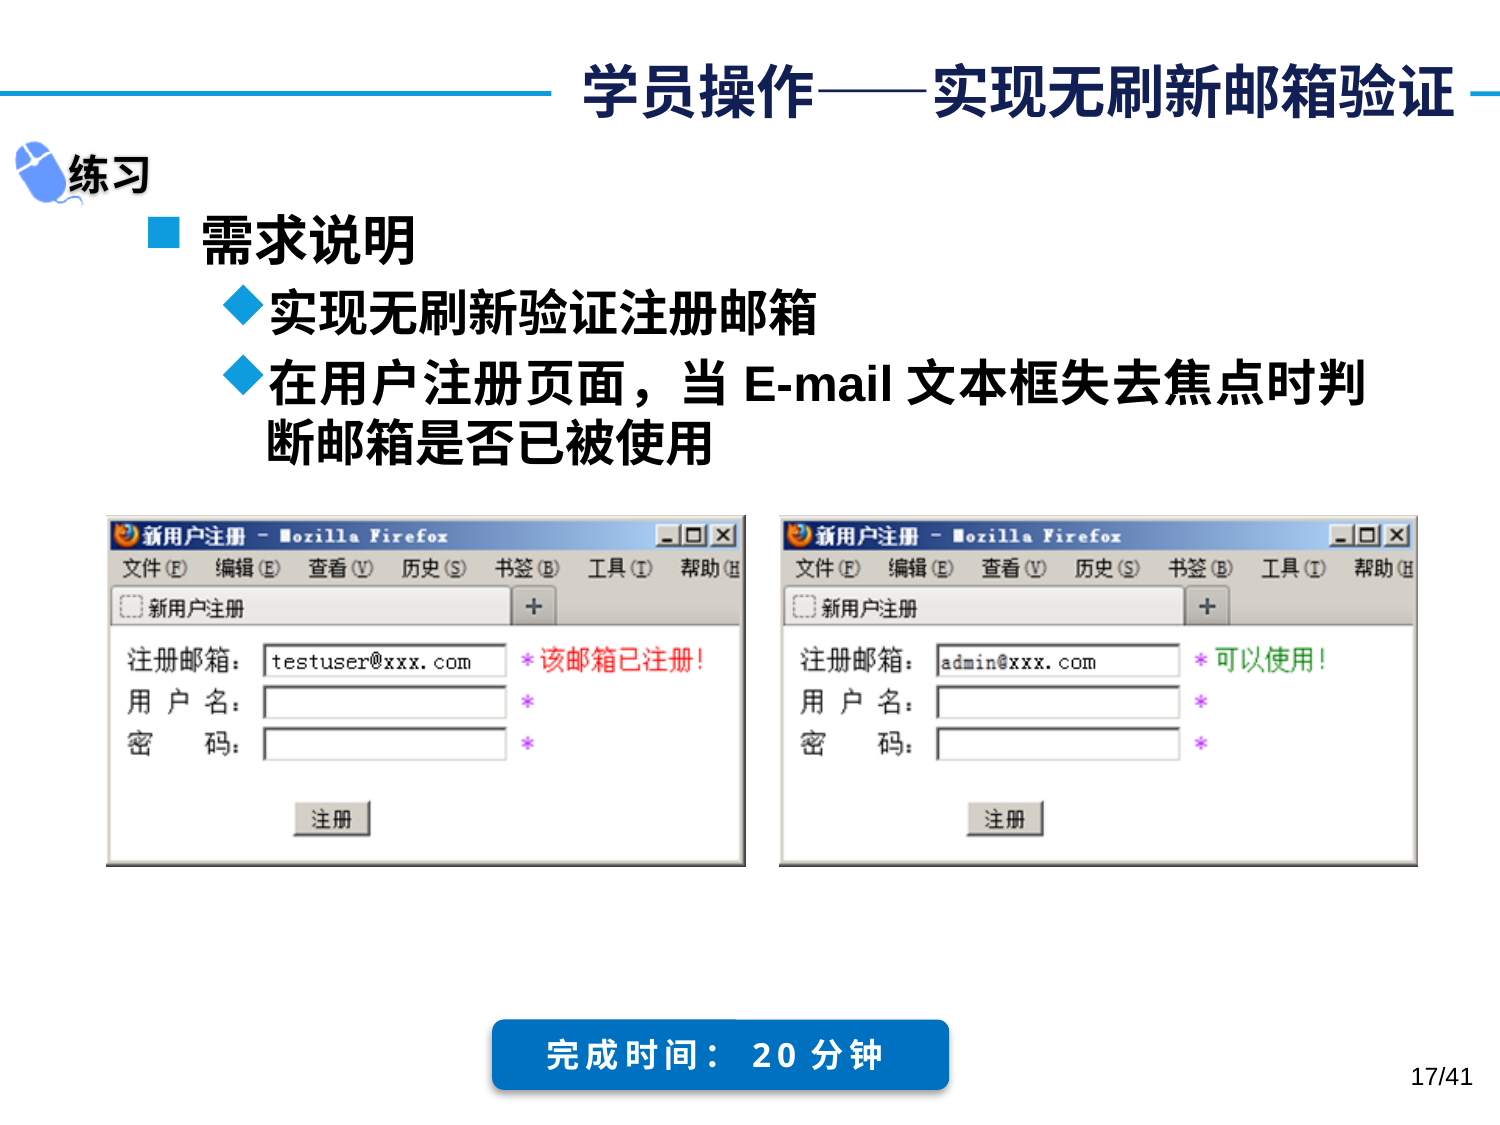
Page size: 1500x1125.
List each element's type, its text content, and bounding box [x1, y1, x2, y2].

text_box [15, 140, 169, 208]
list 需求说明 实现无刷新验证注册邮箱 在用户注册页面，当E-mail文本框失去焦点时判断邮箱是否已被使用 [128, 199, 1383, 1043]
picture [106, 514, 746, 868]
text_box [491, 1019, 950, 1091]
slide_number 17/41 [1138, 1053, 1489, 1114]
title 学员操作——实现无刷新邮箱验证 [551, 0, 1471, 192]
picture [778, 514, 1418, 868]
